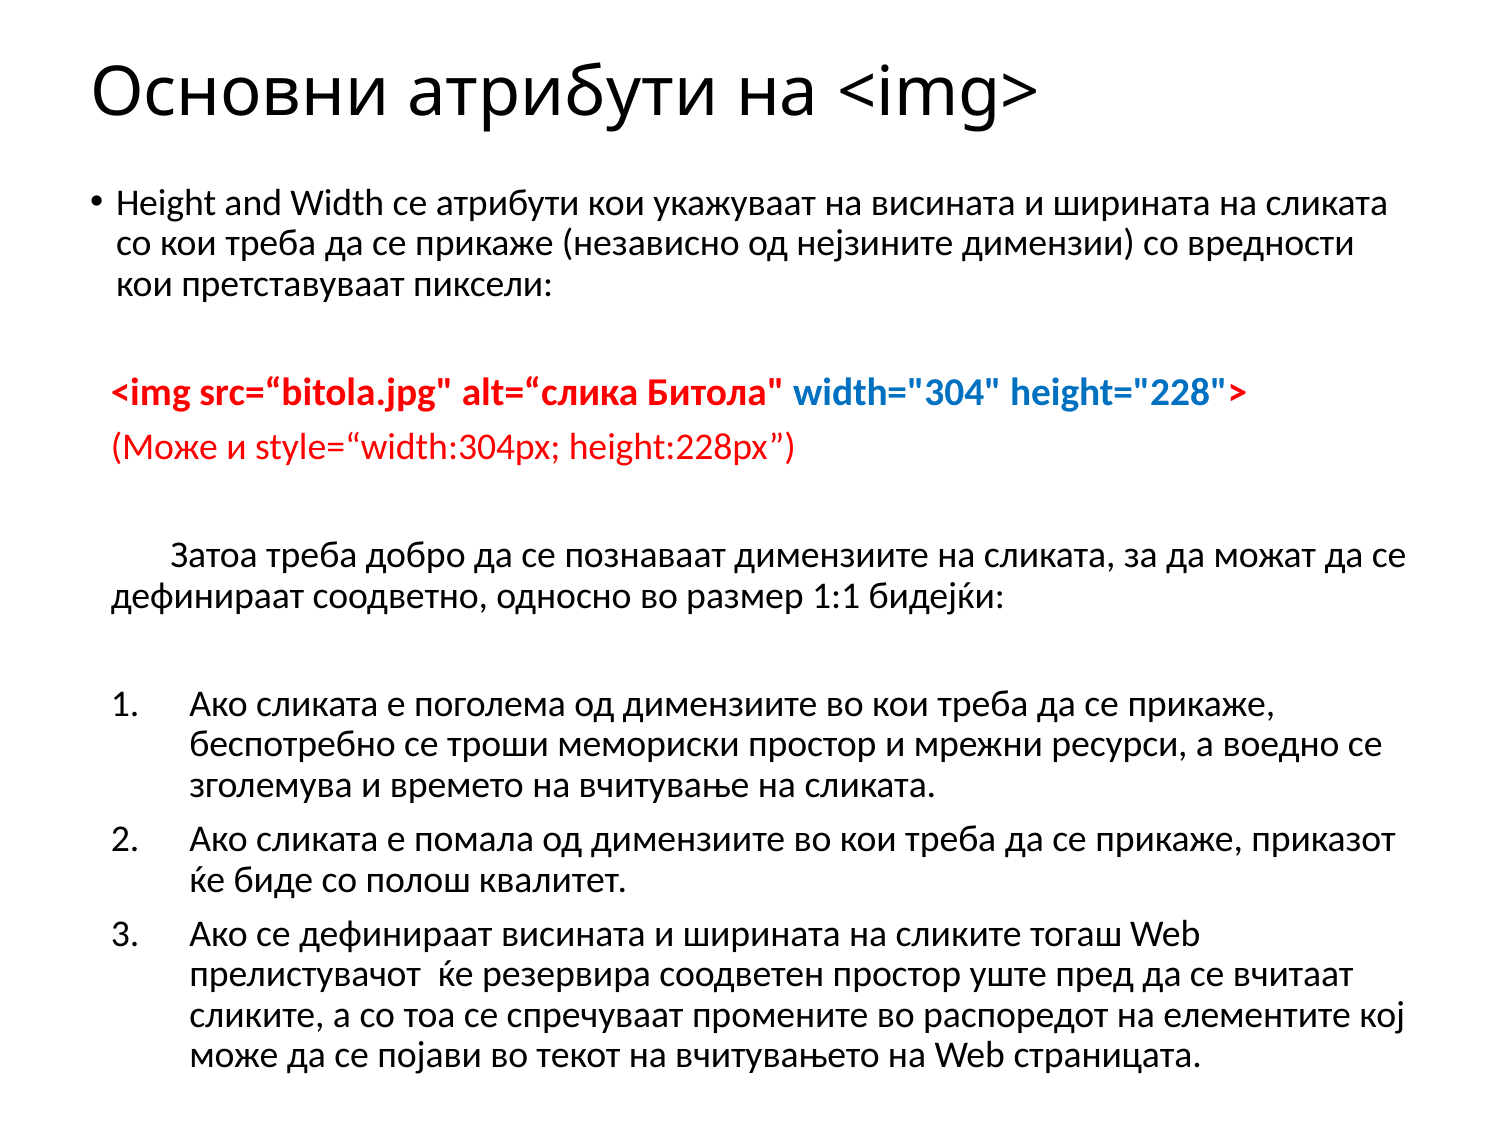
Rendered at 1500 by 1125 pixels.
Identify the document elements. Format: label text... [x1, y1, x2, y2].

list Height and Width се атрибути кои укажуваат на висината и ширината на сликата со кои треба да се прикаже (независно од нејзините димензии) со вредности кои претставуваат пиксели: <img src=“bitola.jpg" alt=“слика Битола" width="304" height="228"> (Може и style=“width:304px; height:228px”) Затоа треба добро да се познаваат димензиите на сликата, за да можат да се дефинираат соодветно, односно во размер 1:1 бидејќи: Ако сликата е поголема од димензиите во кои треба да се прикаже, беспотребно се троши мемориски простор и мрежни ресурси, а воедно се зголемува и времето на вчитување на сликата. Ако сликата е помала од димензиите во кои треба да се прикаже, приказот ќе биде со полош квалитет. Ако се дефинираат висината и ширината на сликите тогаш Web прелистувачот ќе резервира соодветен простор уште пред да се вчитаат сликите, а со тоа се спречуваат промените во распоредот на елементите кој може да се појави во текот на вчитувањето на Web страницата. [75, 174, 1425, 1088]
title Основни атрибути на <img> [75, 0, 1425, 174]
